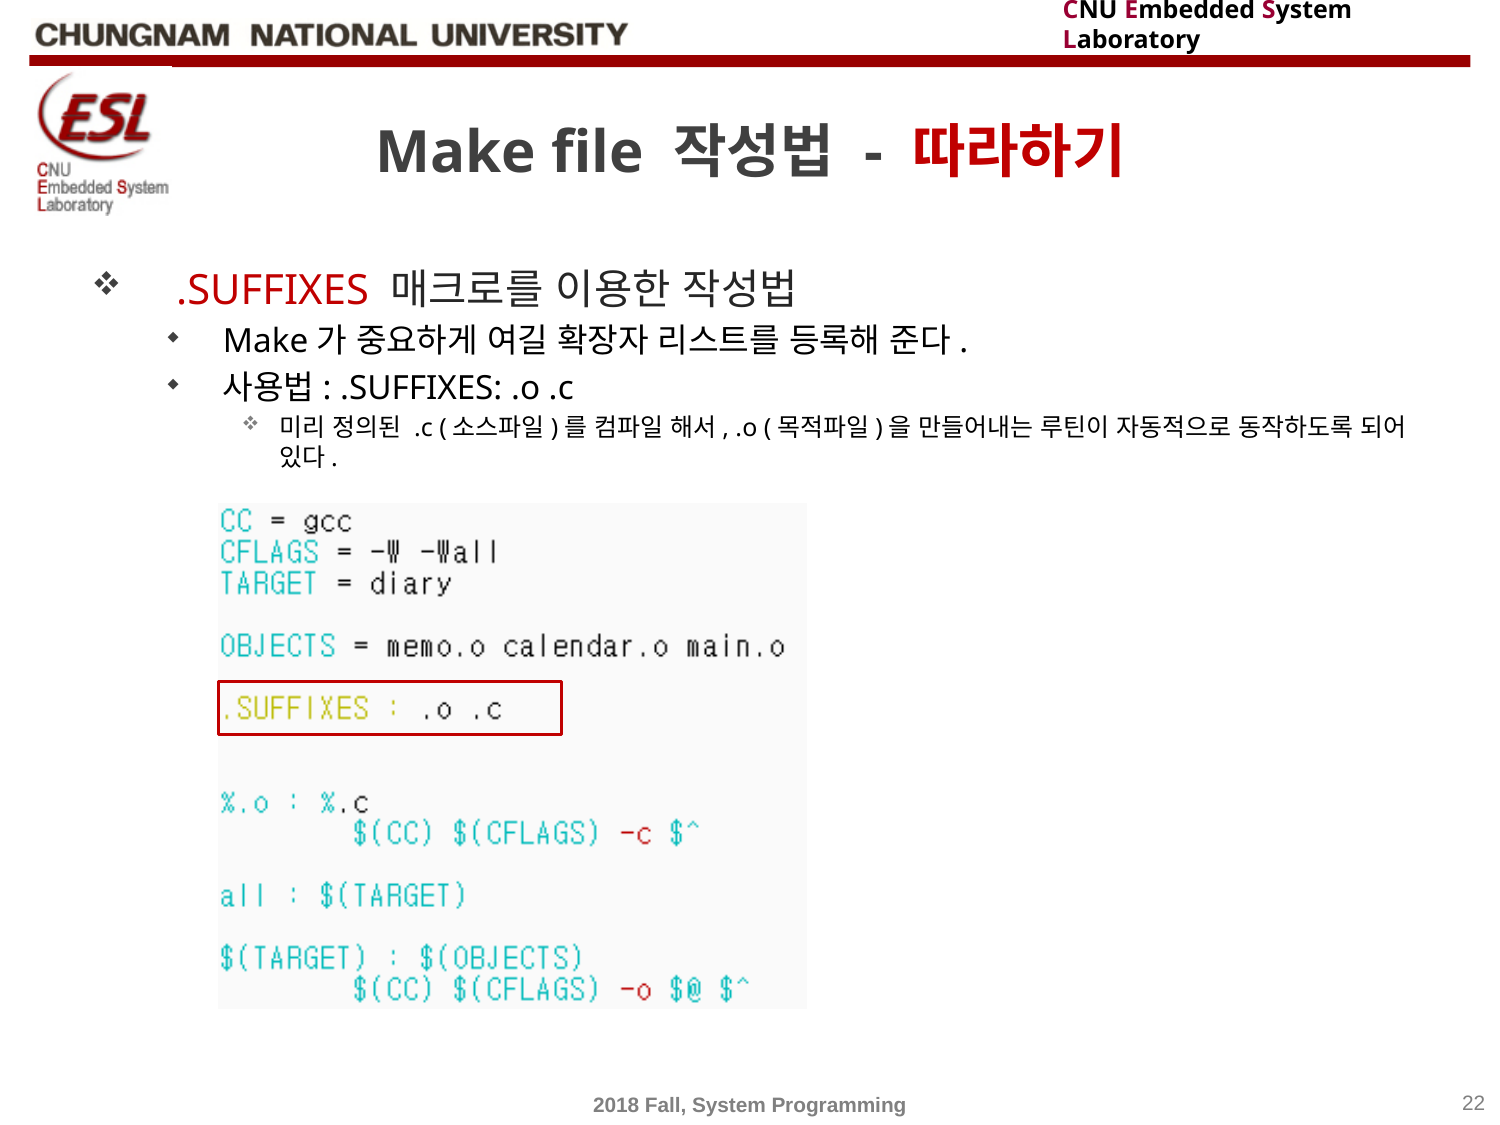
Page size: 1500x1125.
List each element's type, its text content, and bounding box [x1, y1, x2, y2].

title Make file 작성법 - 따라하기 [31, 90, 1471, 209]
footer 2018 Fall, System Programming [0, 1082, 1149, 1125]
picture [22, 66, 172, 216]
list .SUFFIXES 매크로를 이용한 작성법 Make가 중요하게 여길 확장자 리스트를 등록해 준다. 사용법: .SUFFIXES: .o .c 미리 정의된 .c (소스파일)를 컴파일 해서, .o (목적파일)을 만들어내는 루틴이 자동적으로 동작하도록 되어 있다. [76, 255, 1436, 1047]
slide_number 22 [1149, 1082, 1500, 1125]
picture [31, 18, 634, 52]
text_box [218, 503, 808, 1009]
